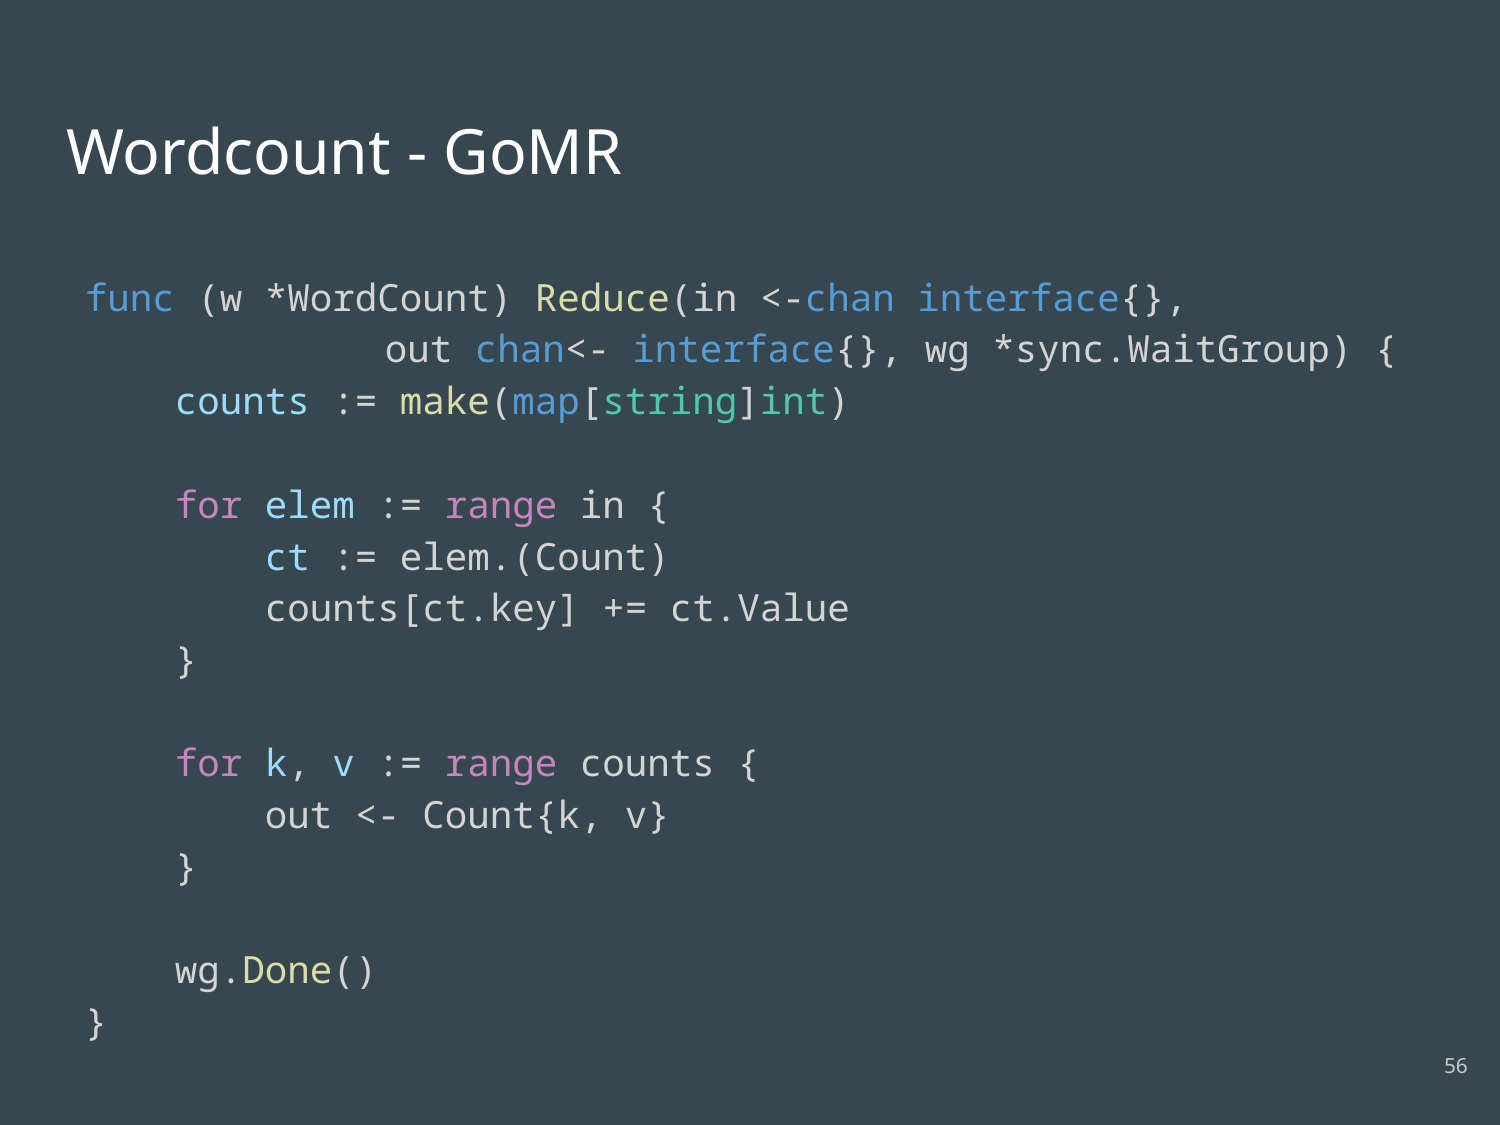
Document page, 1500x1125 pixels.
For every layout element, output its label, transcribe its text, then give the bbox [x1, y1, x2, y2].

title Wordcount - GoMR [51, 97, 1449, 223]
slide_number 56 [1392, 1023, 1483, 1110]
list func (w *WordCount) Reduce(in <-chan interface{}, out chan<- interface{}, wg *sync.WaitGroup) { counts := make(map[string]int) for elem := range in { ct := elem.(Count) counts[ct.key] += ct.Value } for k, v := range counts { out <- Count{k, v} } wg.Done() } [51, 252, 1449, 1000]
